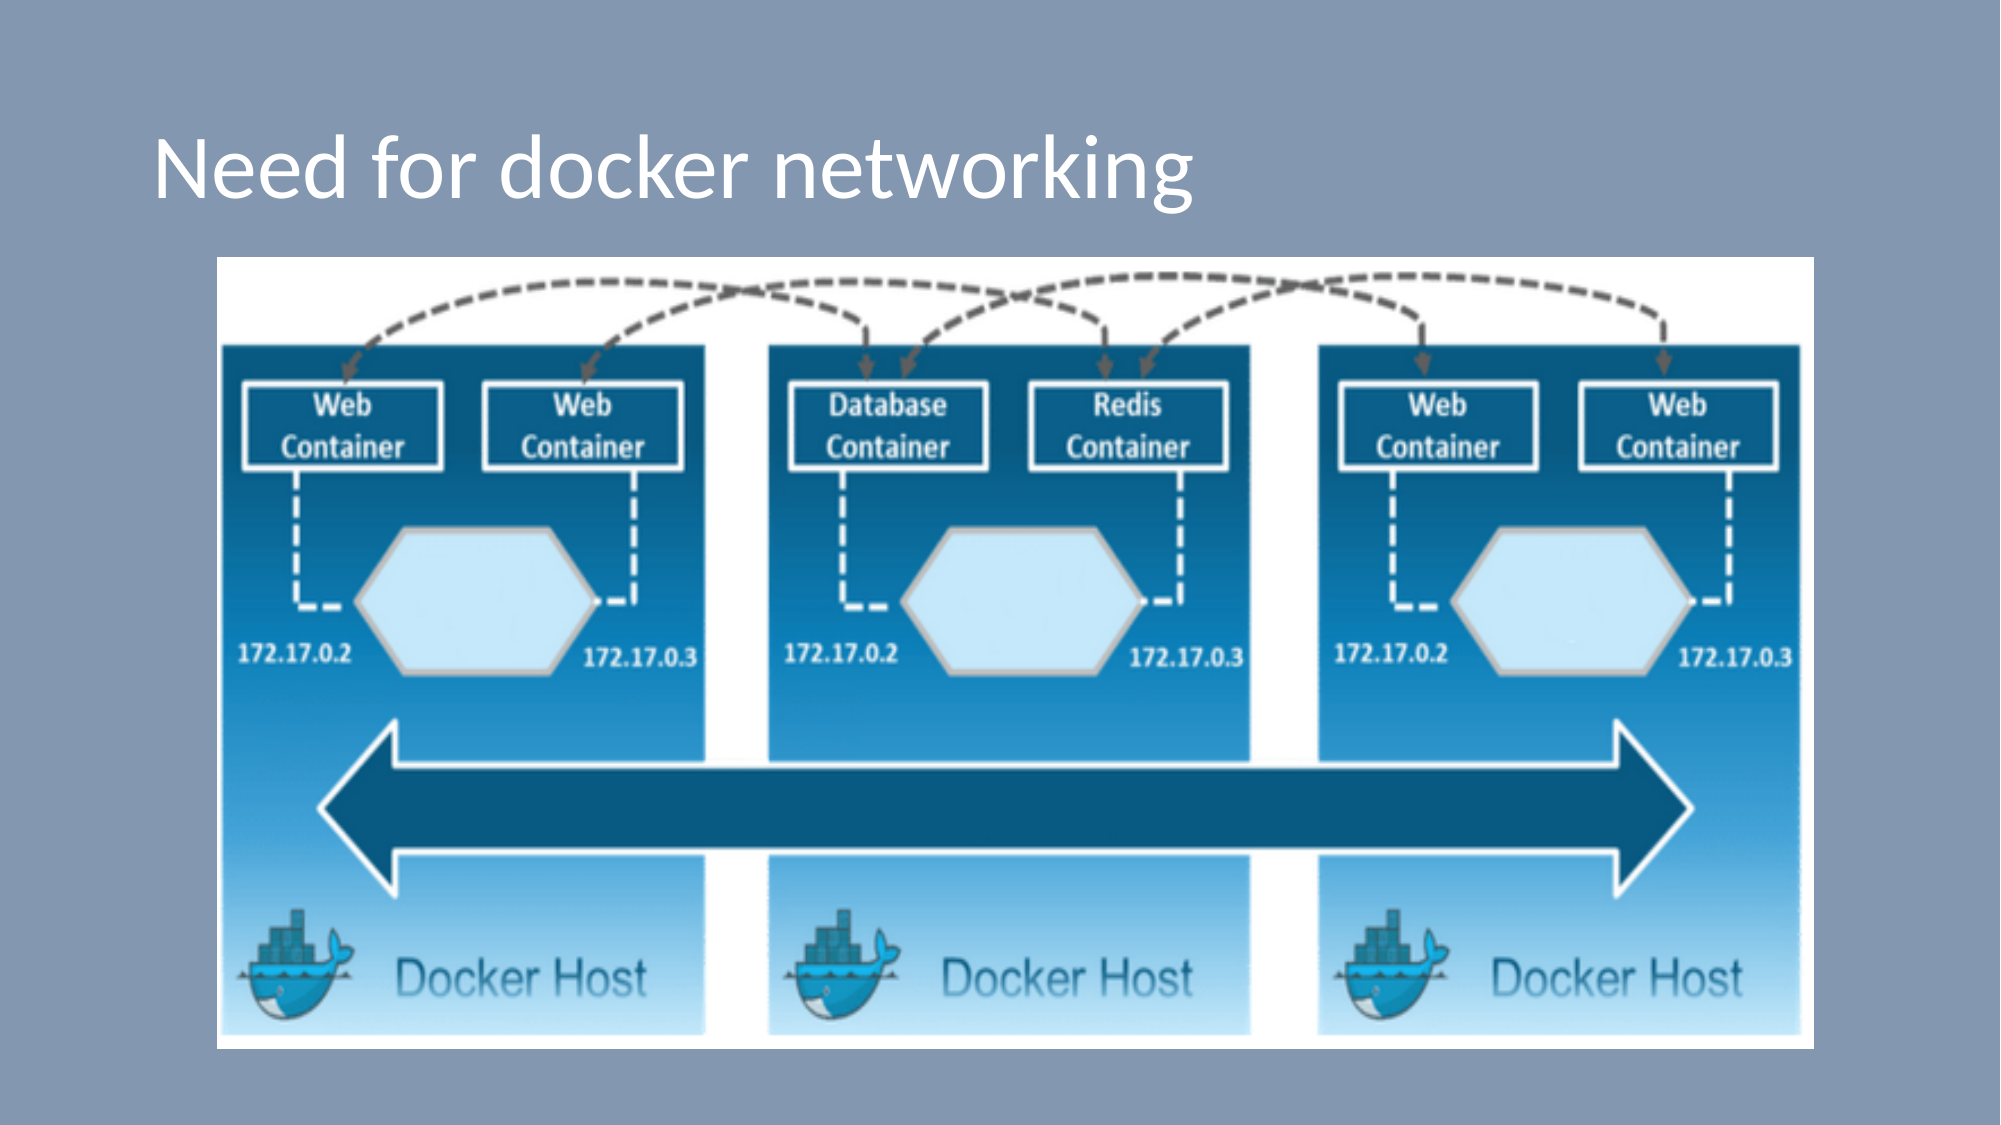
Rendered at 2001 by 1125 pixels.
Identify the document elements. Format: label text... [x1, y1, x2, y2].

title Need for docker networking [137, 59, 1863, 278]
picture [217, 257, 1814, 1049]
